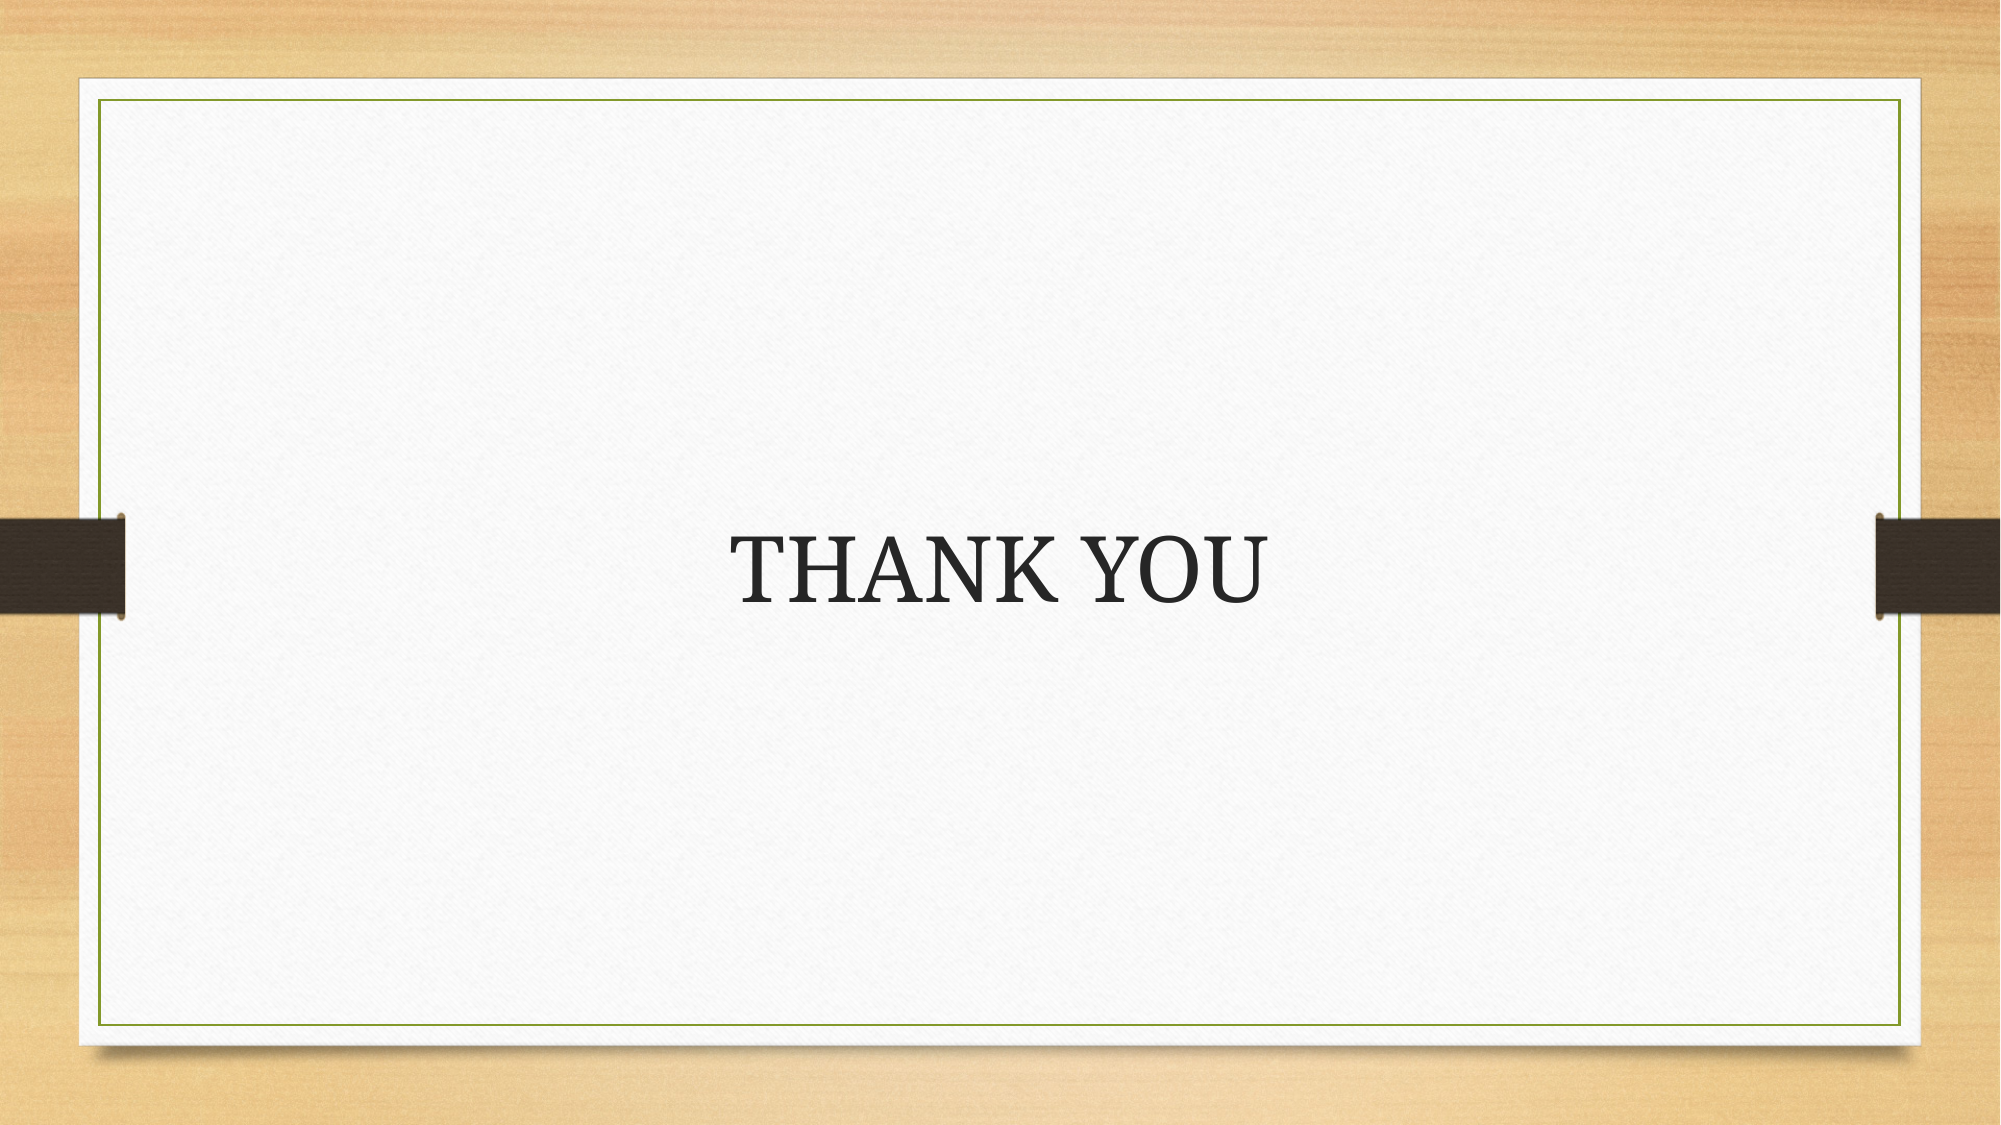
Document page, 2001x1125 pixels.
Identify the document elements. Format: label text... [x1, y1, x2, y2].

title THANK YOU [212, 161, 1788, 1080]
picture [0, 0, 2001, 1125]
